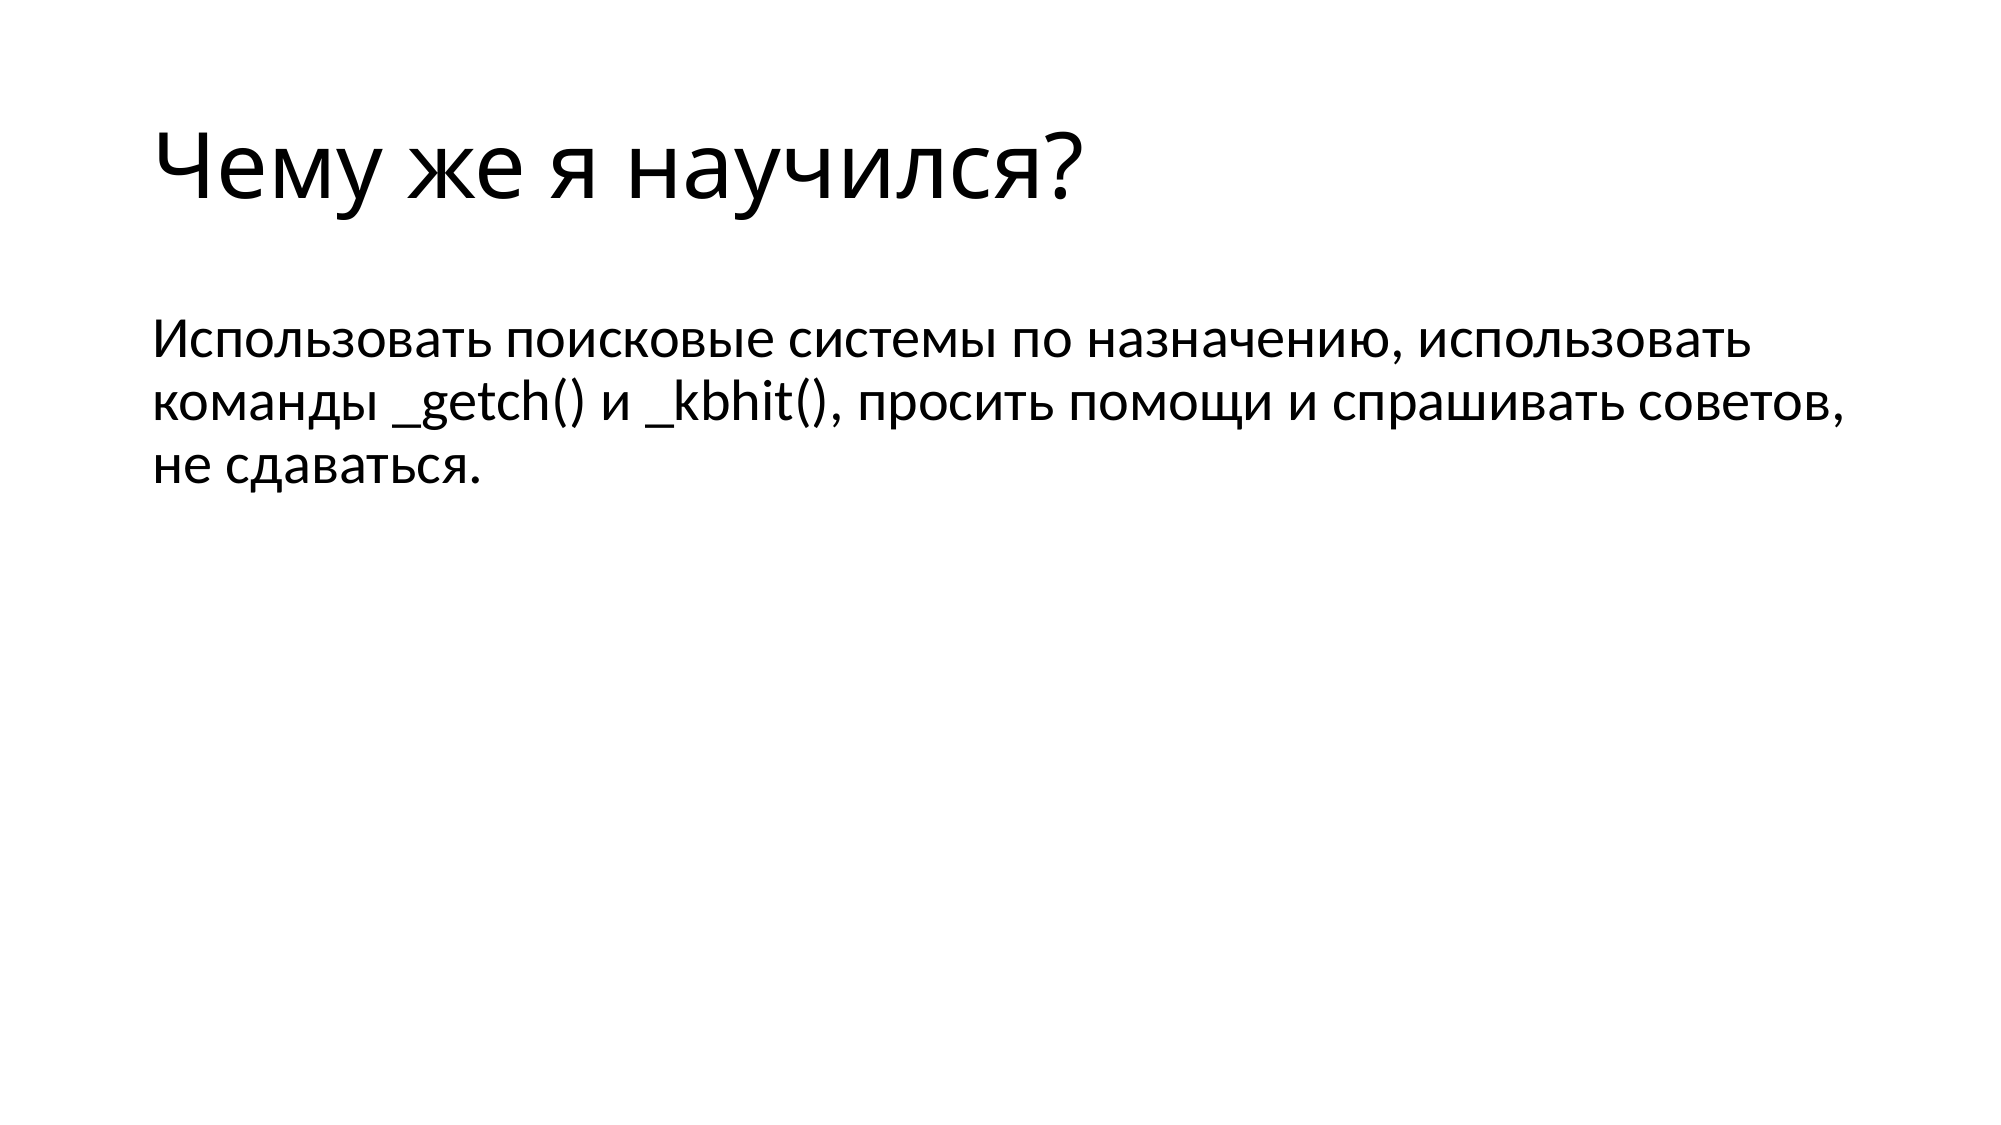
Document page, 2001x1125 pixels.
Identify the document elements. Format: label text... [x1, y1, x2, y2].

title Чему же я научился? [137, 59, 1863, 278]
list Использовать поисковые системы по назначению, использовать команды _getch() и _kbhit(), просить помощи и спрашивать советов, не сдаваться. [137, 299, 1863, 1014]
